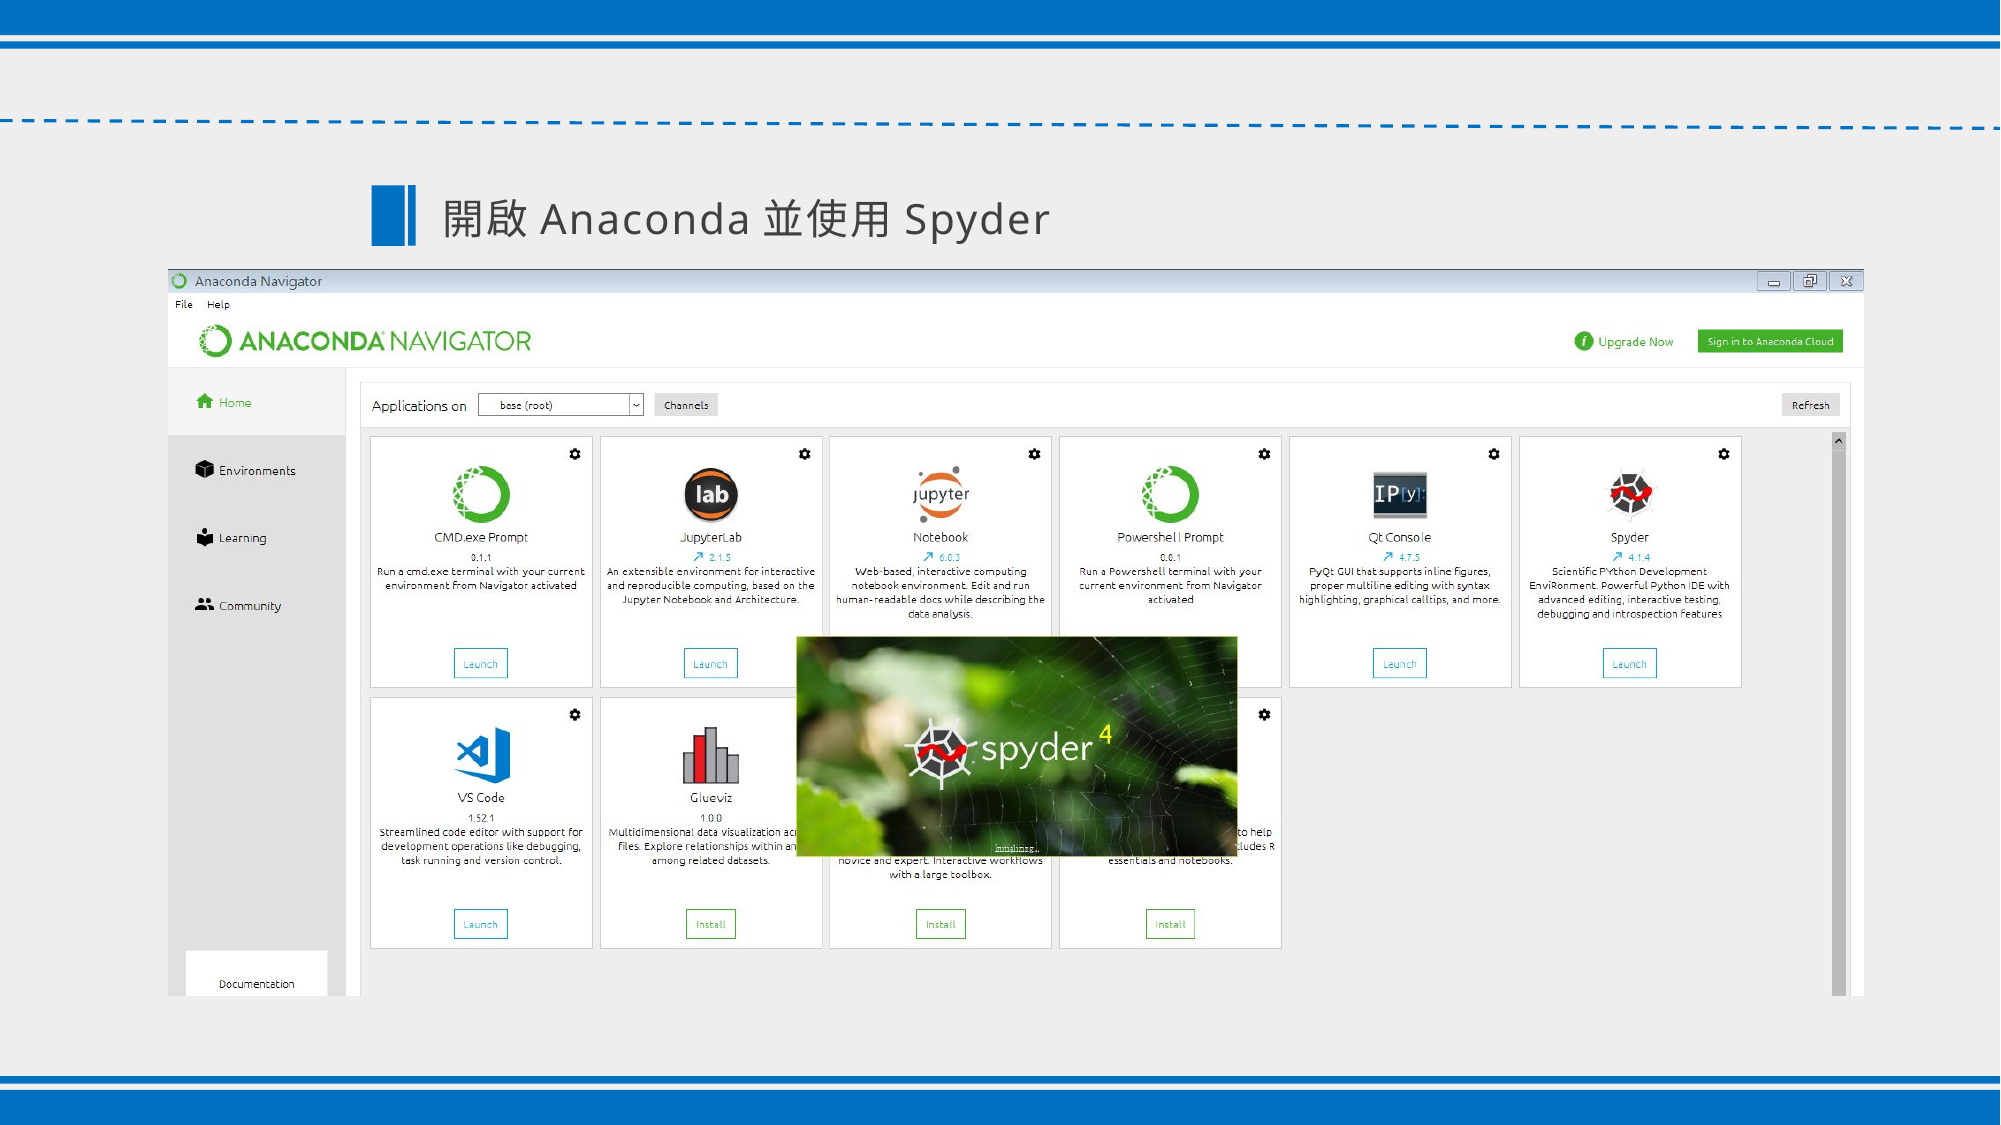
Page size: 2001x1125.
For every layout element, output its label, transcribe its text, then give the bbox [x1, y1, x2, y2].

text_box 開啟Anaconda並使用Spyder [427, 173, 1640, 251]
picture [168, 269, 1864, 996]
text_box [0, 120, 2000, 129]
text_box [371, 185, 416, 246]
